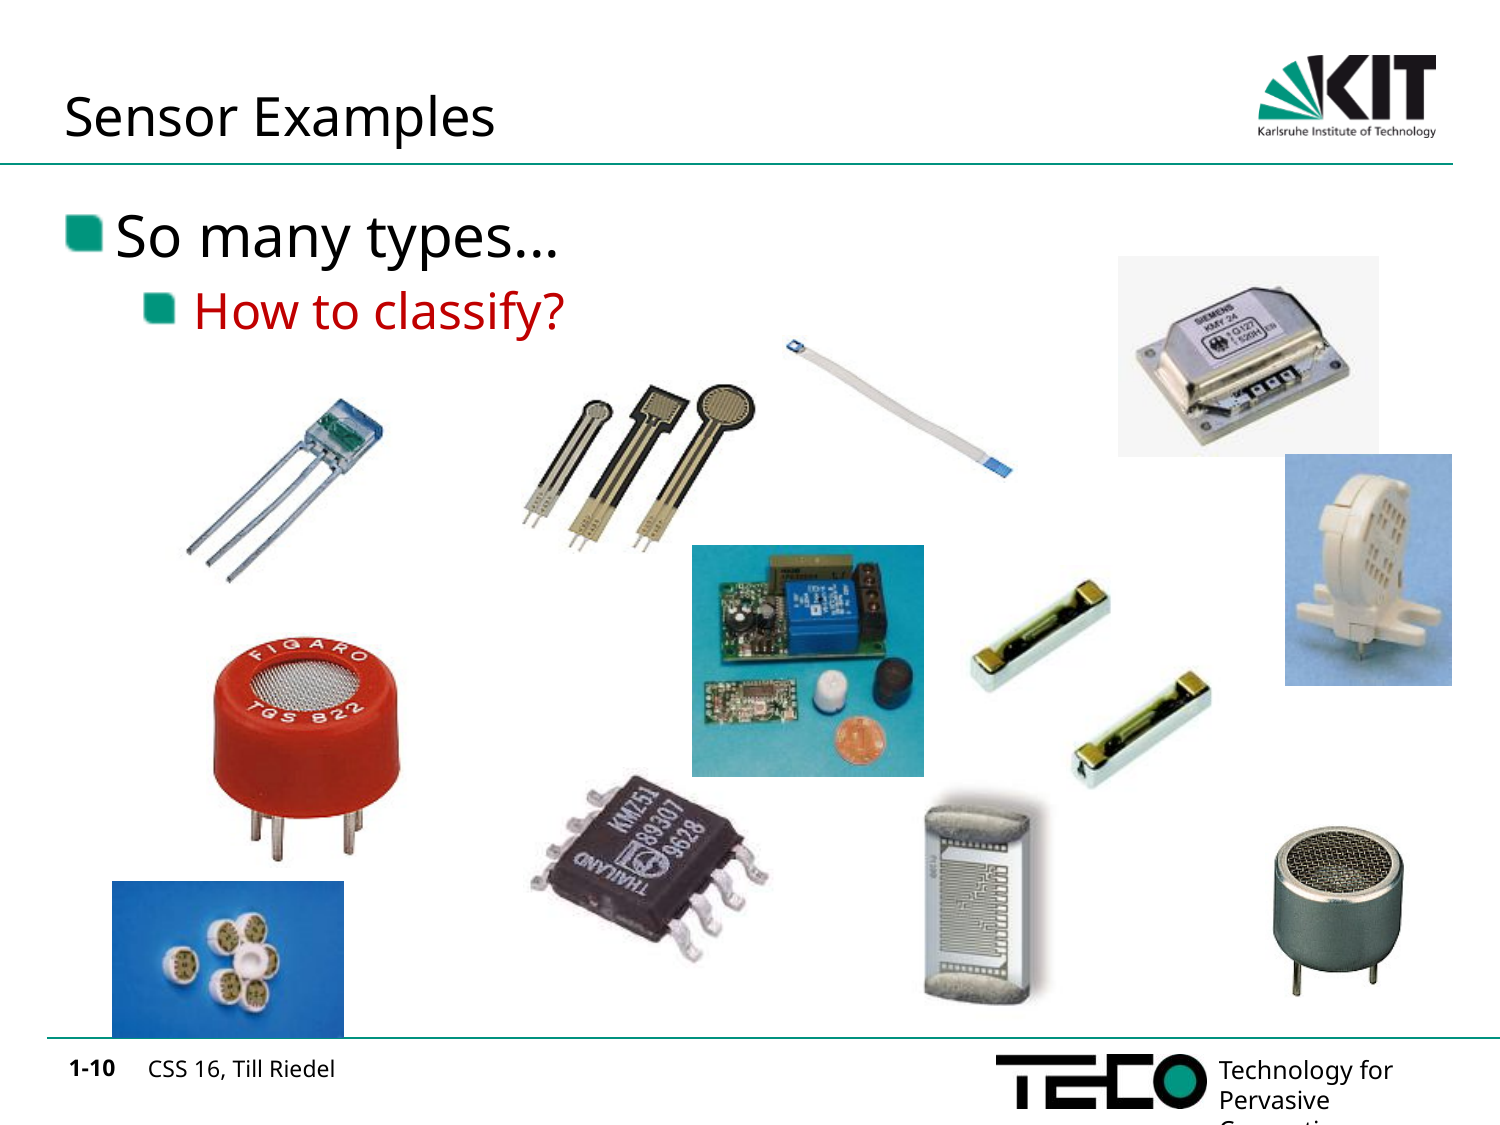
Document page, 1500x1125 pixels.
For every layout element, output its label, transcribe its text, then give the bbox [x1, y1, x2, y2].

picture [112, 880, 344, 1038]
list So many types... How to classify? [64, 198, 1436, 1020]
picture [521, 380, 1221, 1028]
picture [64, 213, 106, 255]
picture [1118, 255, 1452, 687]
picture [205, 632, 410, 868]
picture [142, 291, 178, 327]
picture [782, 335, 1018, 484]
picture [1257, 55, 1436, 138]
picture [996, 1054, 1207, 1109]
picture [1265, 824, 1410, 1005]
picture [165, 384, 401, 597]
title Sensor Examples [63, 54, 1199, 148]
